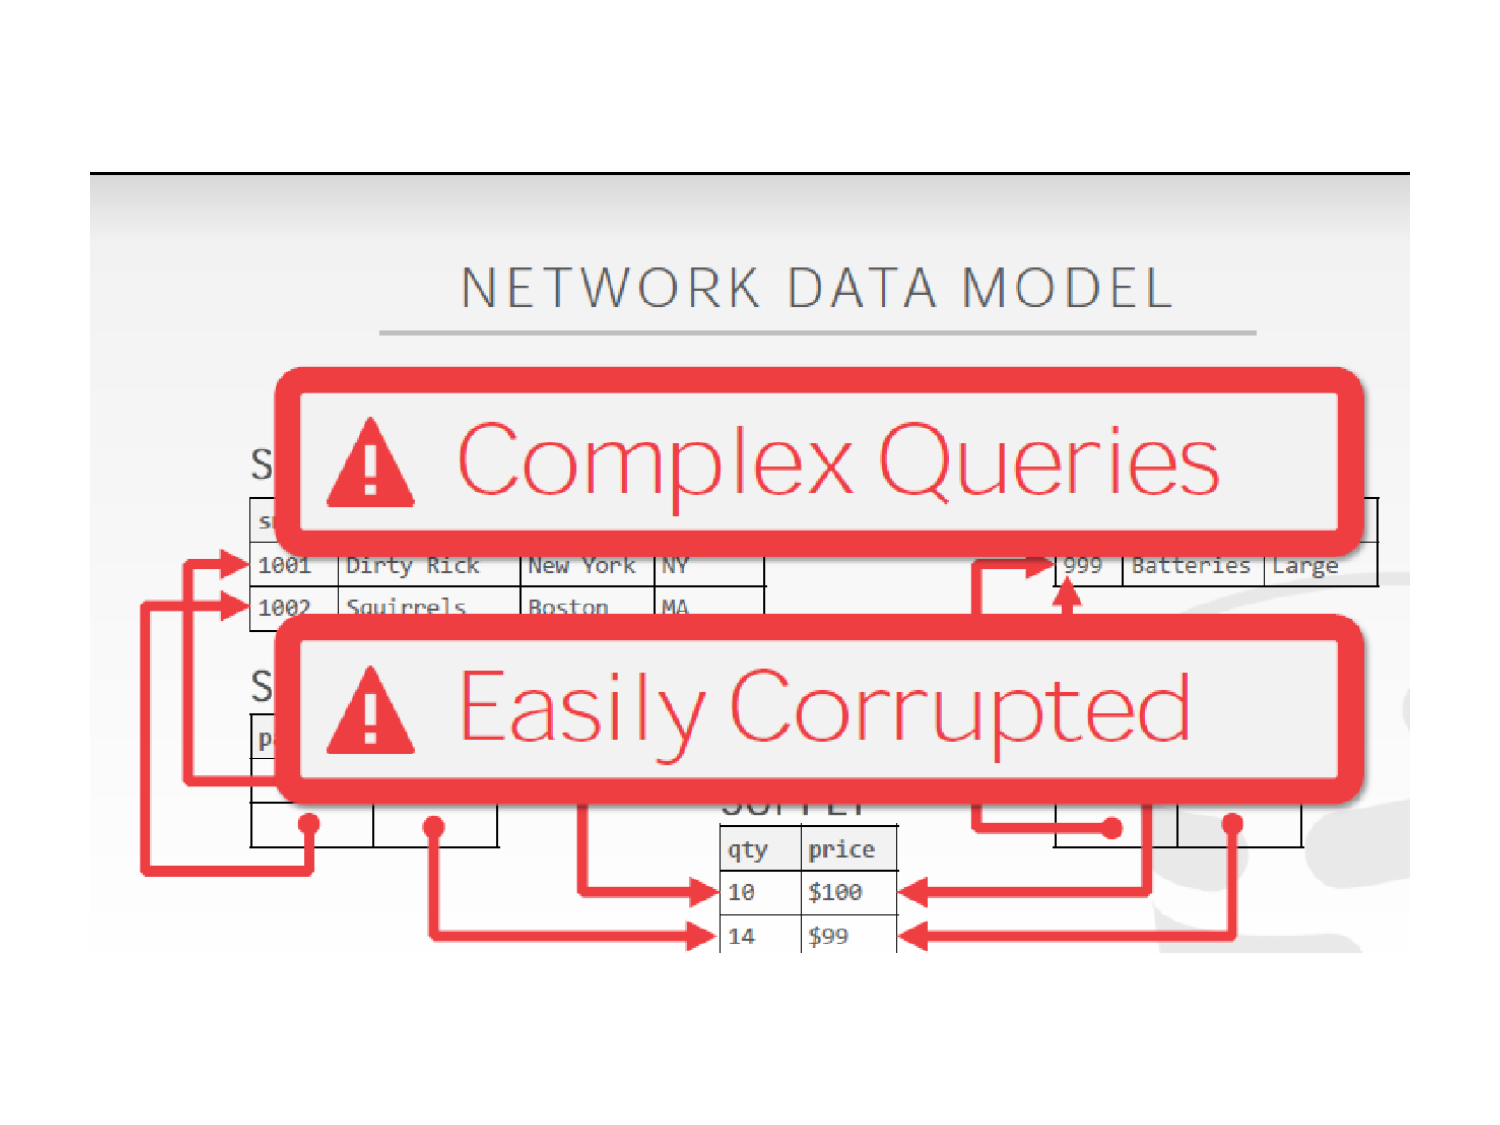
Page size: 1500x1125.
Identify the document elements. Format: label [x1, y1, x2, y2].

picture [89, 172, 1411, 953]
